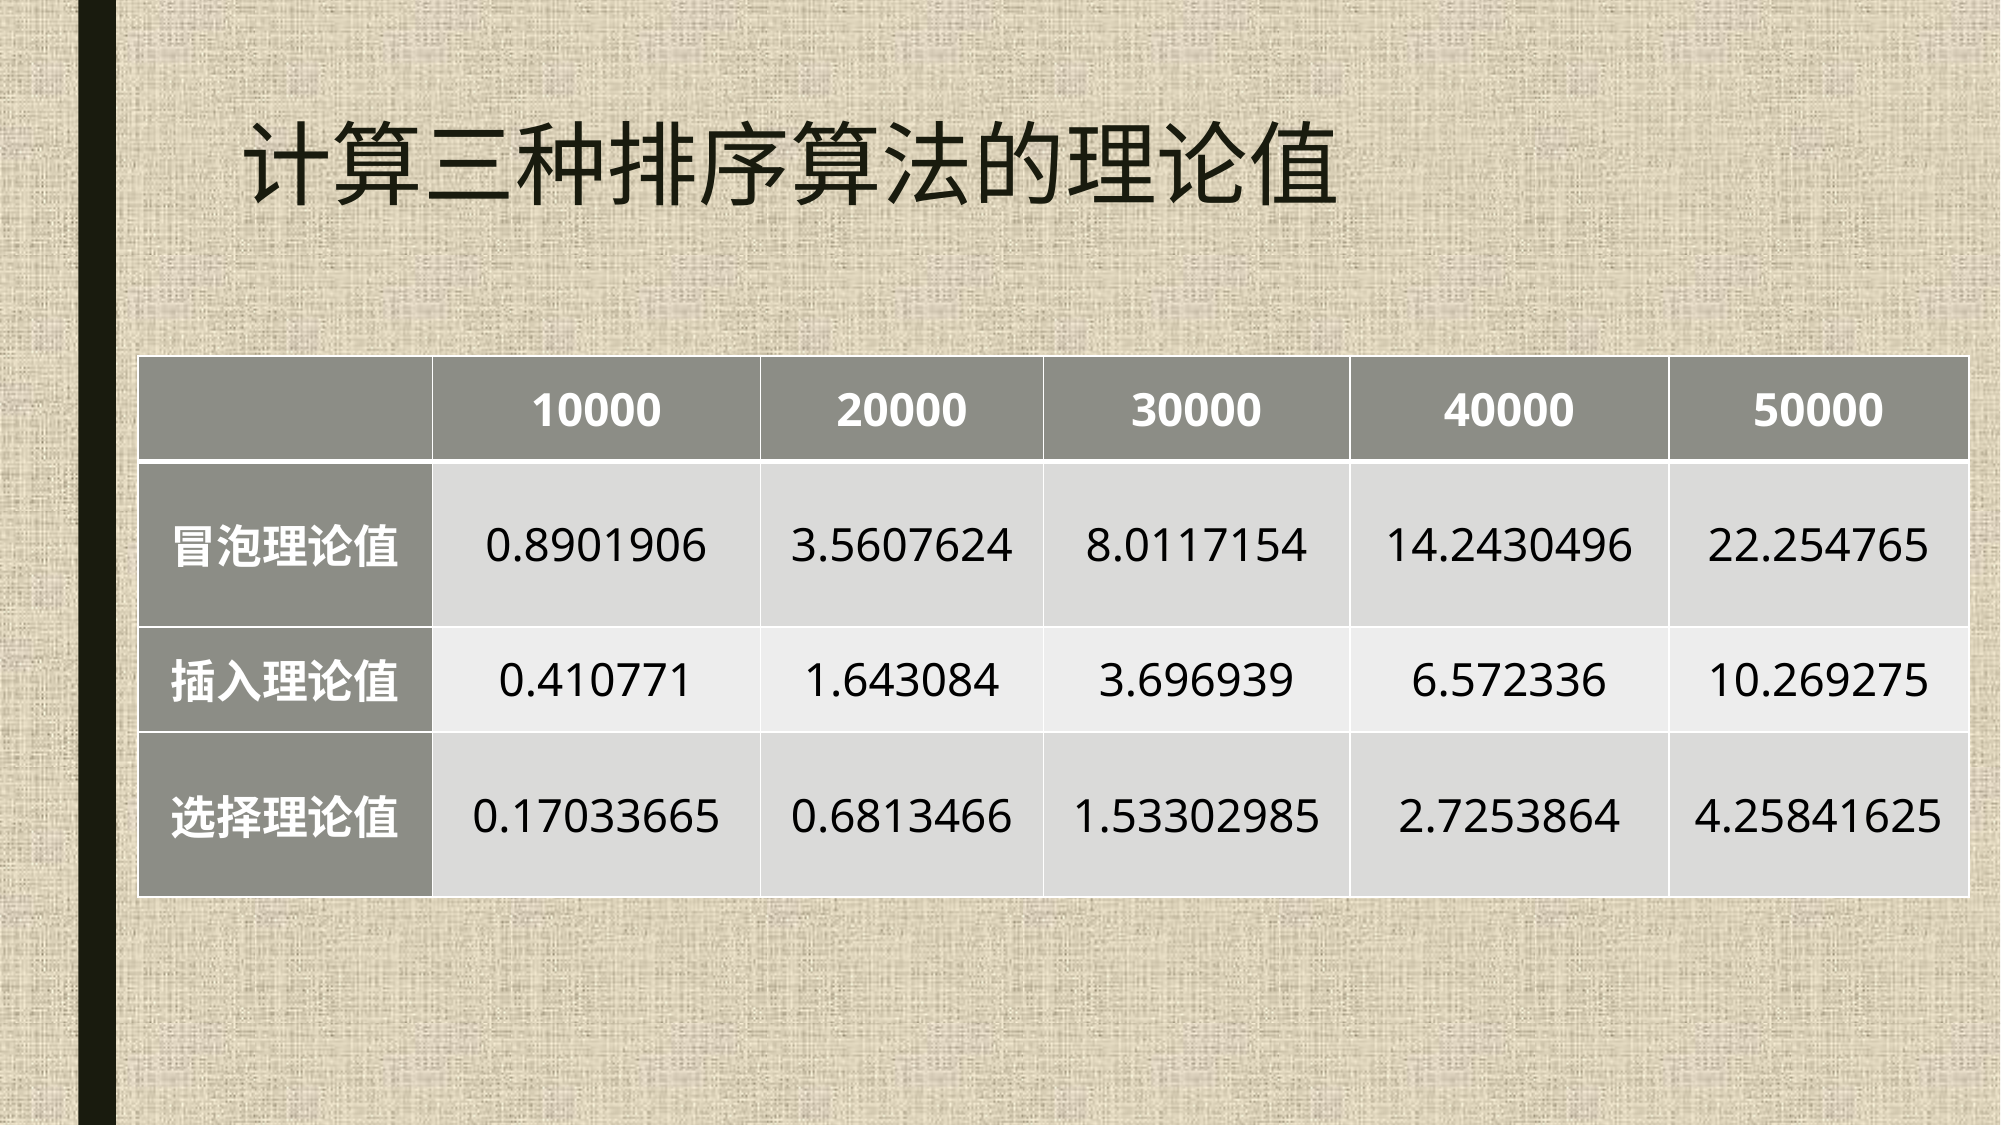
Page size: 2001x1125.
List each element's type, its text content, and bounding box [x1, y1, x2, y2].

table_cell 0.17033665 [433, 733, 760, 896]
table_cell 22.254765 [1670, 464, 1968, 626]
table_cell 0.6813466 [761, 733, 1043, 896]
table_cell 4.25841625 [1670, 733, 1968, 896]
title 计算三种排序算法的理论值 [225, 112, 1800, 355]
table_header 10000 [433, 357, 760, 459]
table_cell 0.410771 [433, 628, 760, 731]
table_cell 10.269275 [1670, 628, 1968, 731]
table_cell 6.572336 [1351, 628, 1668, 731]
table_cell 14.2430496 [1351, 464, 1668, 626]
table_header 50000 [1670, 357, 1968, 459]
table_cell 3.5607624 [761, 464, 1043, 626]
table_header 40000 [1351, 357, 1668, 459]
table_cell 3.696939 [1044, 628, 1349, 731]
table_cell 0.8901906 [433, 464, 760, 626]
table_cell 8.0117154 [1044, 464, 1349, 626]
picture [0, 0, 78, 1125]
table_cell 插入理论值 [139, 628, 432, 731]
table_cell 选择理论值 [139, 733, 432, 896]
picture [116, 0, 2001, 1125]
table_cell 2.7253864 [1351, 733, 1668, 896]
table_header 30000 [1044, 357, 1349, 459]
table_header 20000 [761, 357, 1043, 459]
table_header [139, 357, 432, 459]
table_cell 冒泡理论值 [139, 464, 432, 626]
table_cell 1.53302985 [1044, 733, 1349, 896]
table_cell 1.643084 [761, 628, 1043, 731]
